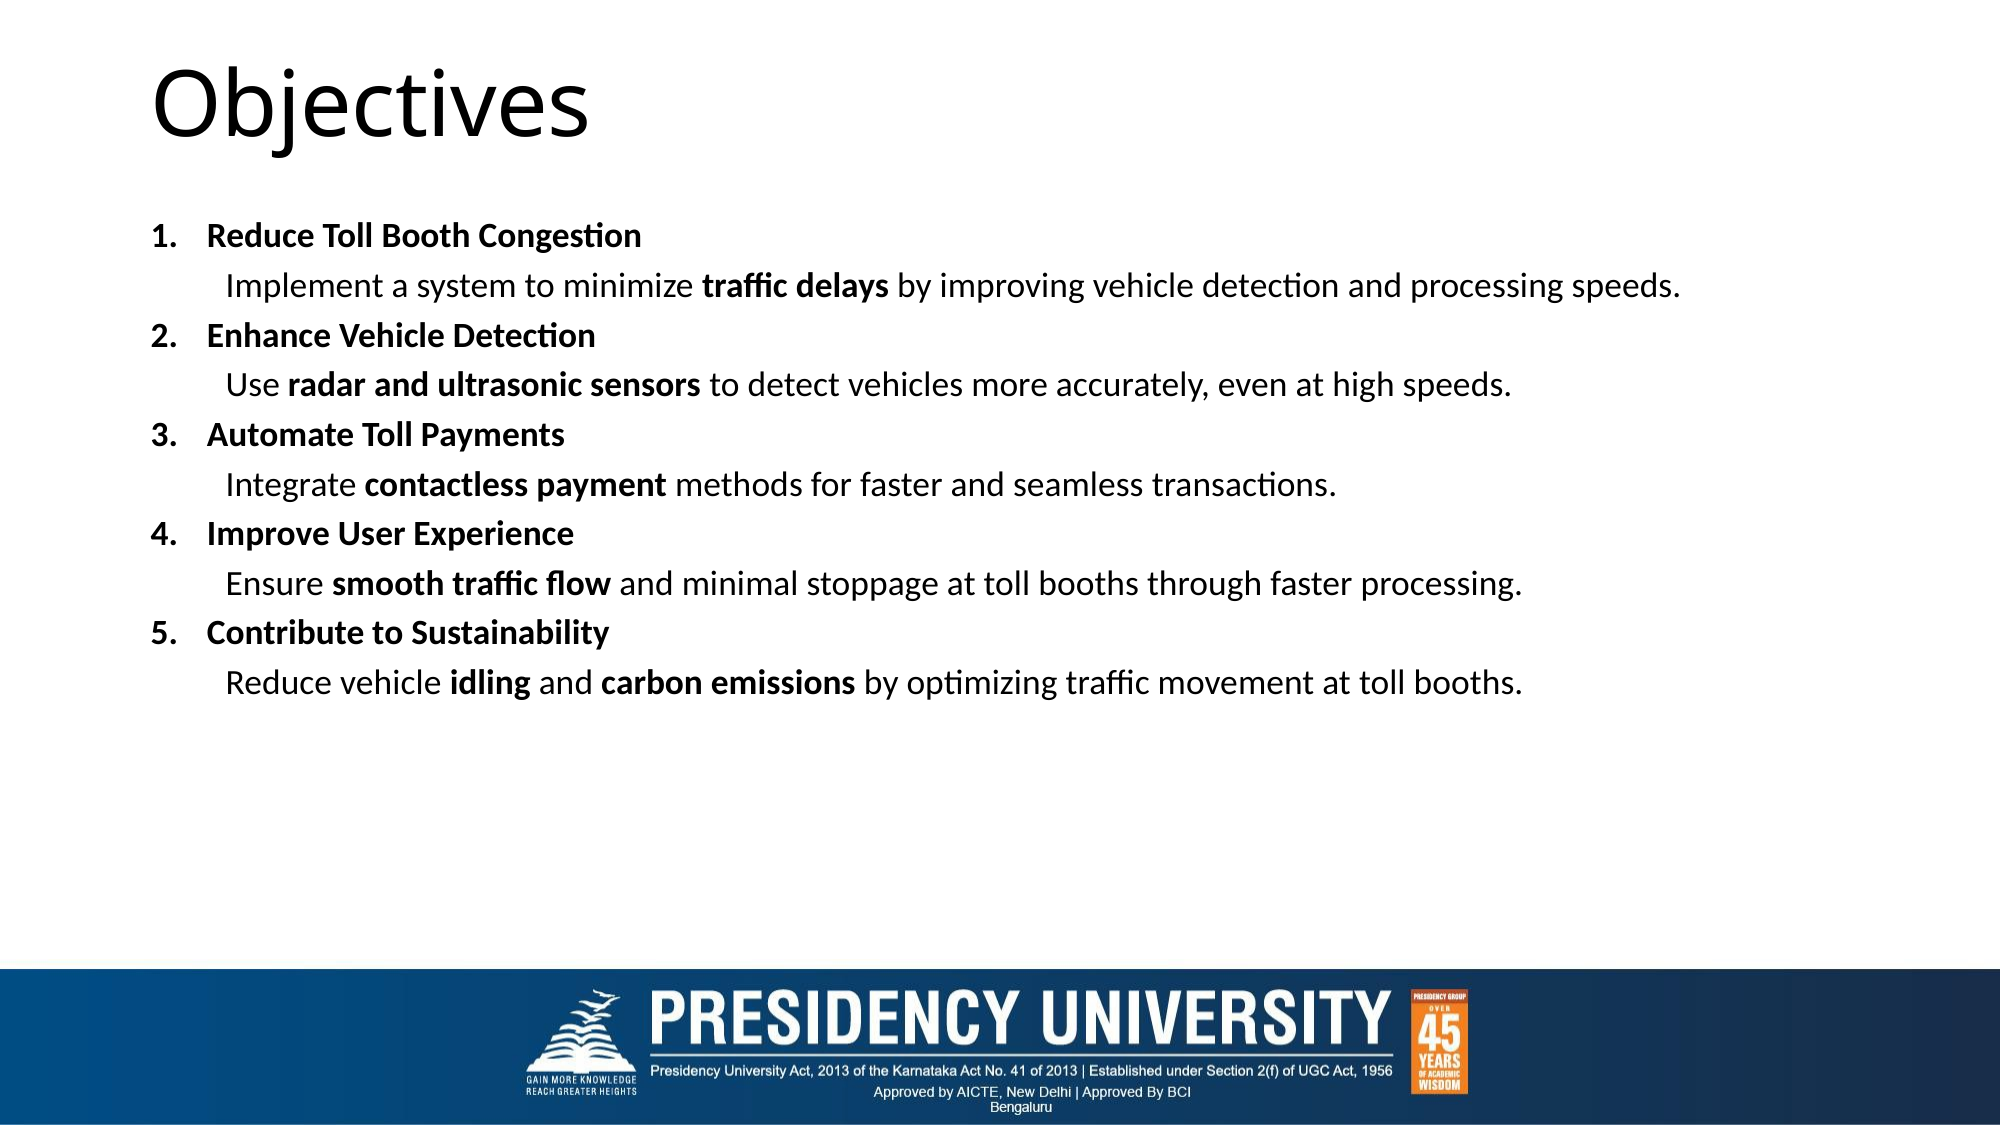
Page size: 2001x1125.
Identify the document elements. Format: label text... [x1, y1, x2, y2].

picture [0, 959, 2000, 1125]
list Reduce Toll Booth Congestion Implement a system to minimize traffic delays by improving vehicle detection and processing speeds. Enhance Vehicle Detection Use radar and ultrasonic sensors to detect vehicles more accurately, even at high speeds. Automate Toll Payments Integrate contactless payment methods for faster and seamless transactions. Improve User Experience Ensure smooth traffic flow and minimal stoppage at toll booths through faster processing. Contribute to Sustainability Reduce vehicle idling and carbon emissions by optimizing traffic movement at toll booths. [150, 212, 1949, 699]
title Objectives [150, 45, 1617, 157]
